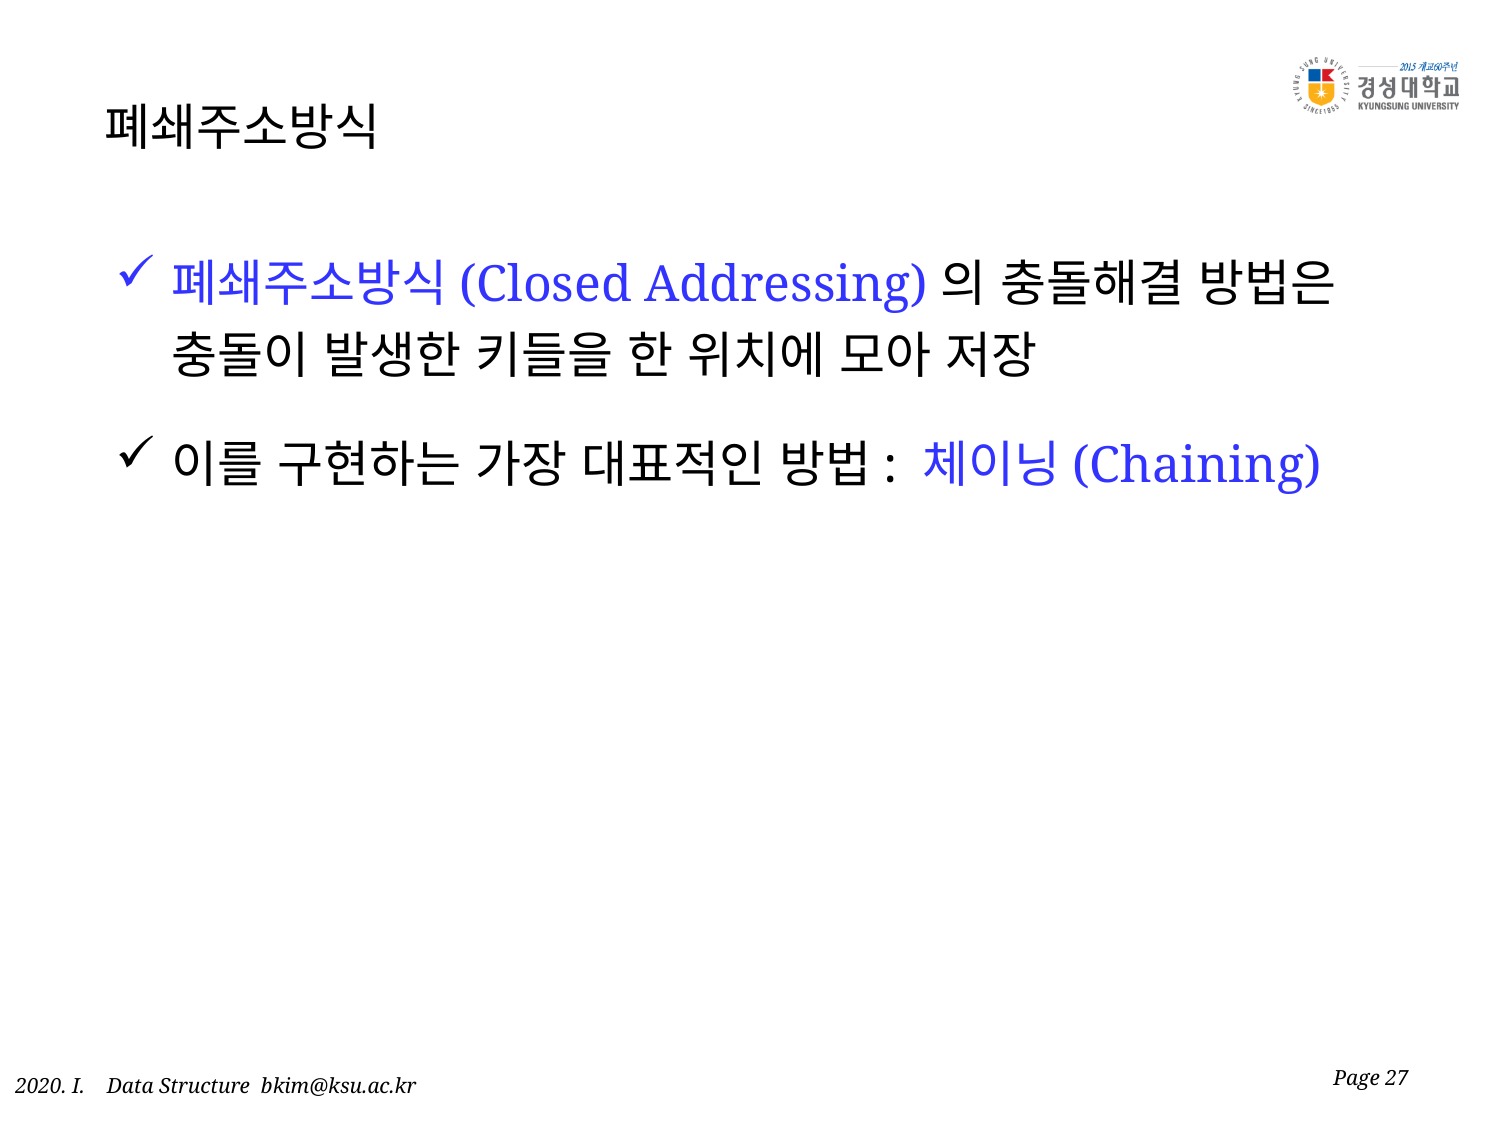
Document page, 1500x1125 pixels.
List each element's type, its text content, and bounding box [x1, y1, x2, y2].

picture [1293, 57, 1459, 114]
title 폐쇄주소방식 [89, 54, 1235, 197]
list 폐쇄주소방식(Closed Addressing)의 충돌해결 방법은 충돌이 발생한 키들을 한 위치에 모아 저장 이를 구현하는 가장 대표적인 방법: 체이닝(Chaining) [100, 231, 1395, 989]
slide_number Page 27 [1149, 1024, 1424, 1101]
